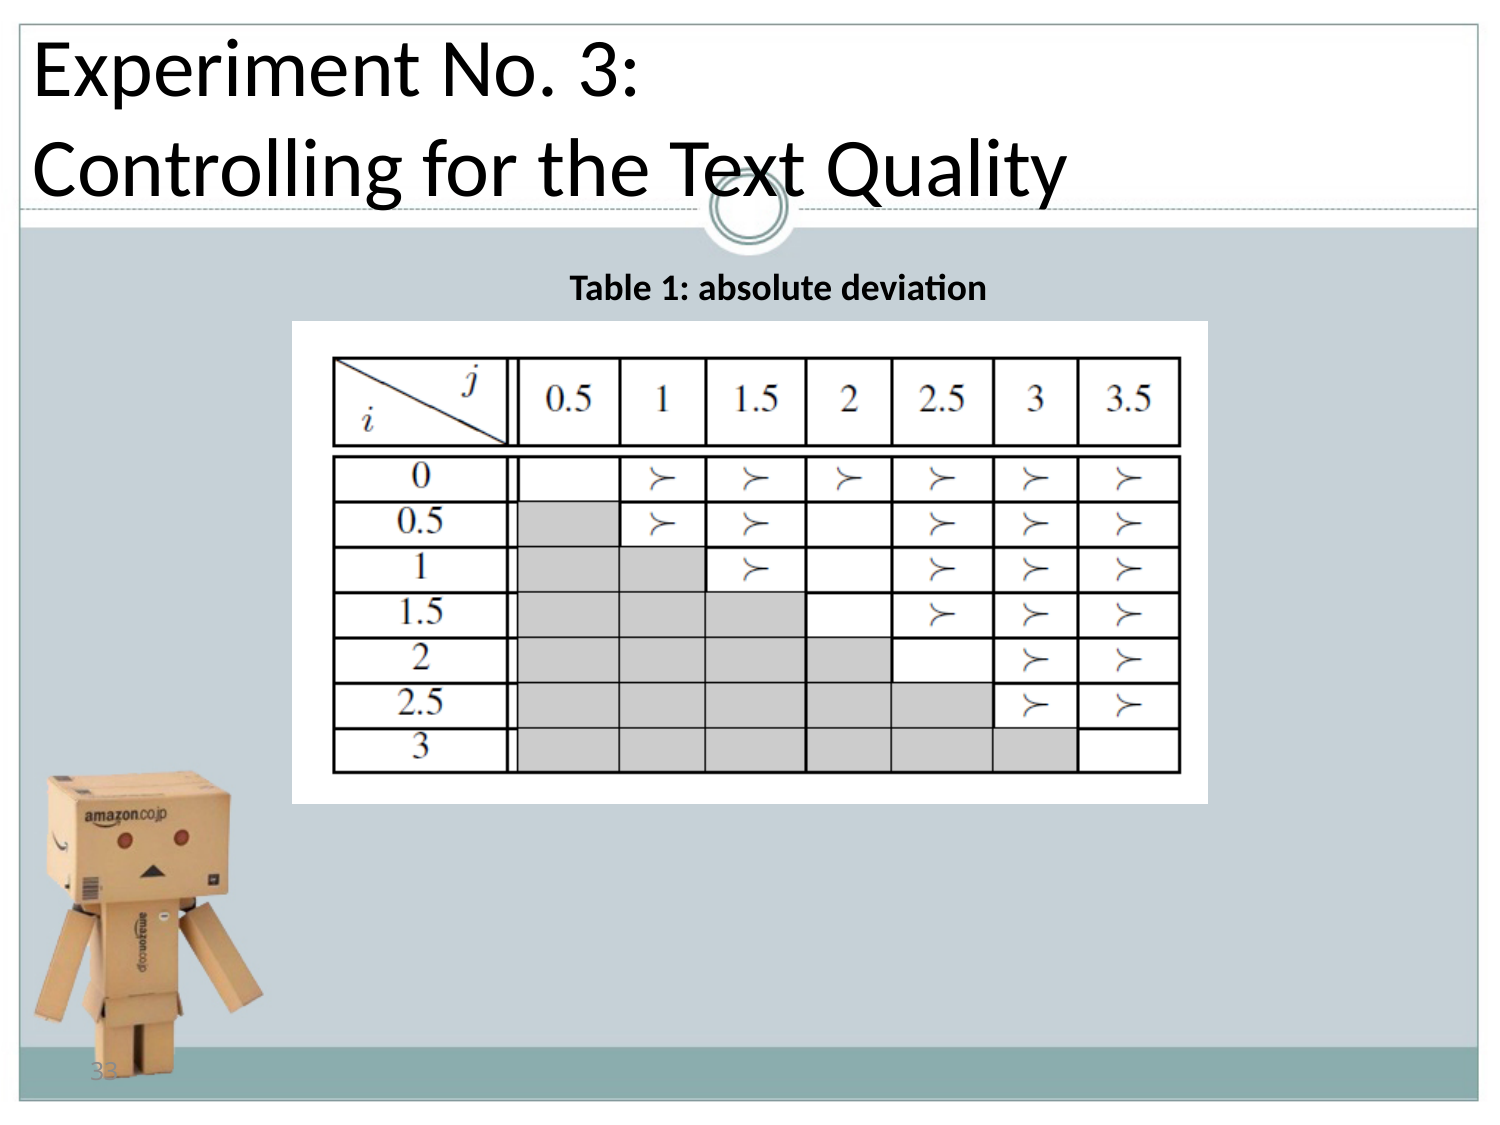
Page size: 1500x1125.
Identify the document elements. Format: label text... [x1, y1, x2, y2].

text_box Table 1: absolute deviation [501, 255, 1046, 315]
title Experiment No. 3: Controlling for the Text Quality [17, 19, 1368, 207]
slide_number 33 [75, 1042, 425, 1103]
picture [0, 0, 1500, 1125]
